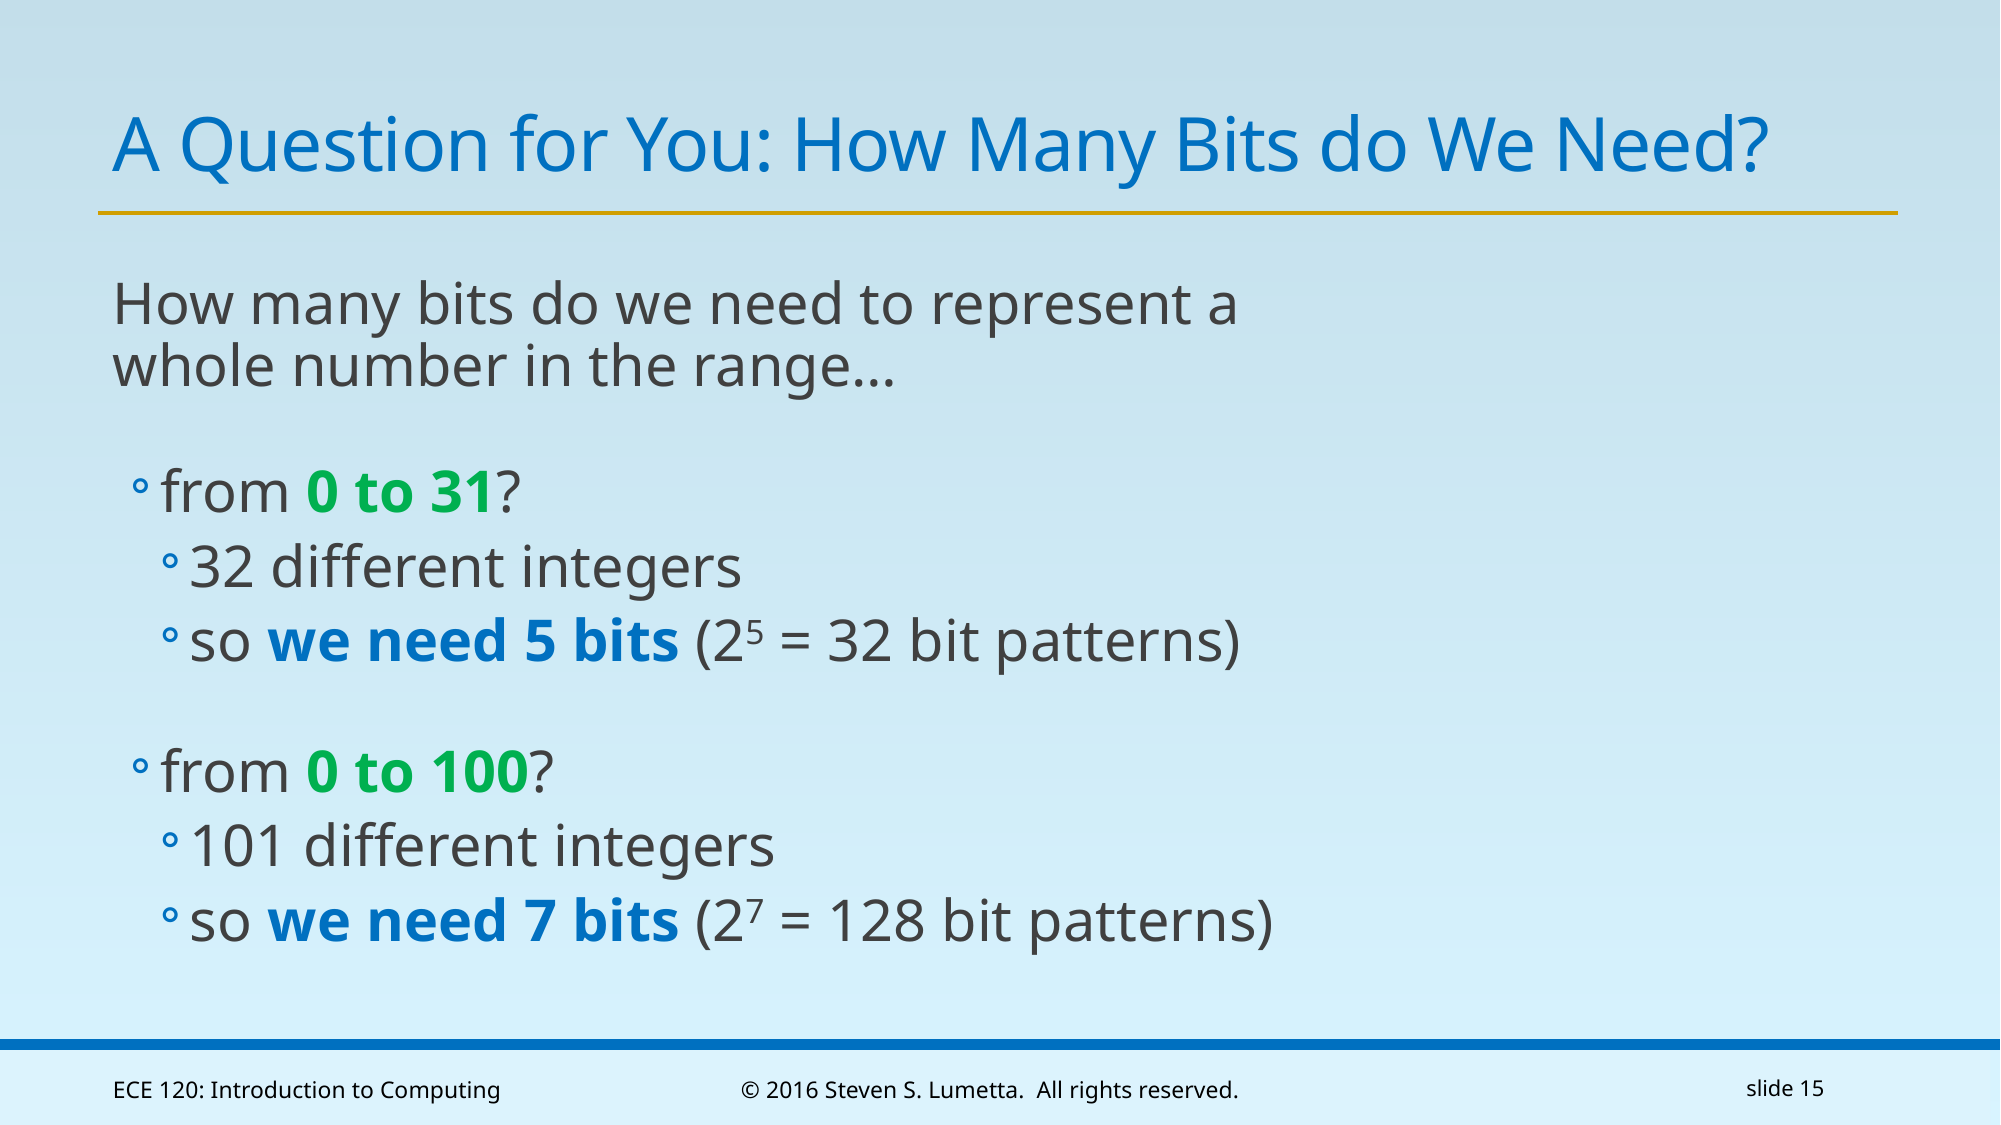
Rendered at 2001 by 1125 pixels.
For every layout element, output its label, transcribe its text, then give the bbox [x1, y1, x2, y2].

list How many bits do we need to represent a whole number in the range… from 0 to 31? 32 different integers so we need 5 bits (25 = 32 bit patterns) from 0 to 100? 101 different integers so we need 7 bits (27 = 128 bit patterns) [97, 267, 1377, 963]
title A Question for You: How Many Bits do We Need? [97, 88, 1900, 194]
footer © 2016 Steven S. Lumetta. All rights reserved. [604, 1059, 1376, 1120]
slide_number slide 15 [1624, 1059, 1840, 1120]
slide_number ECE 120: Introduction to Computing [97, 1059, 586, 1120]
